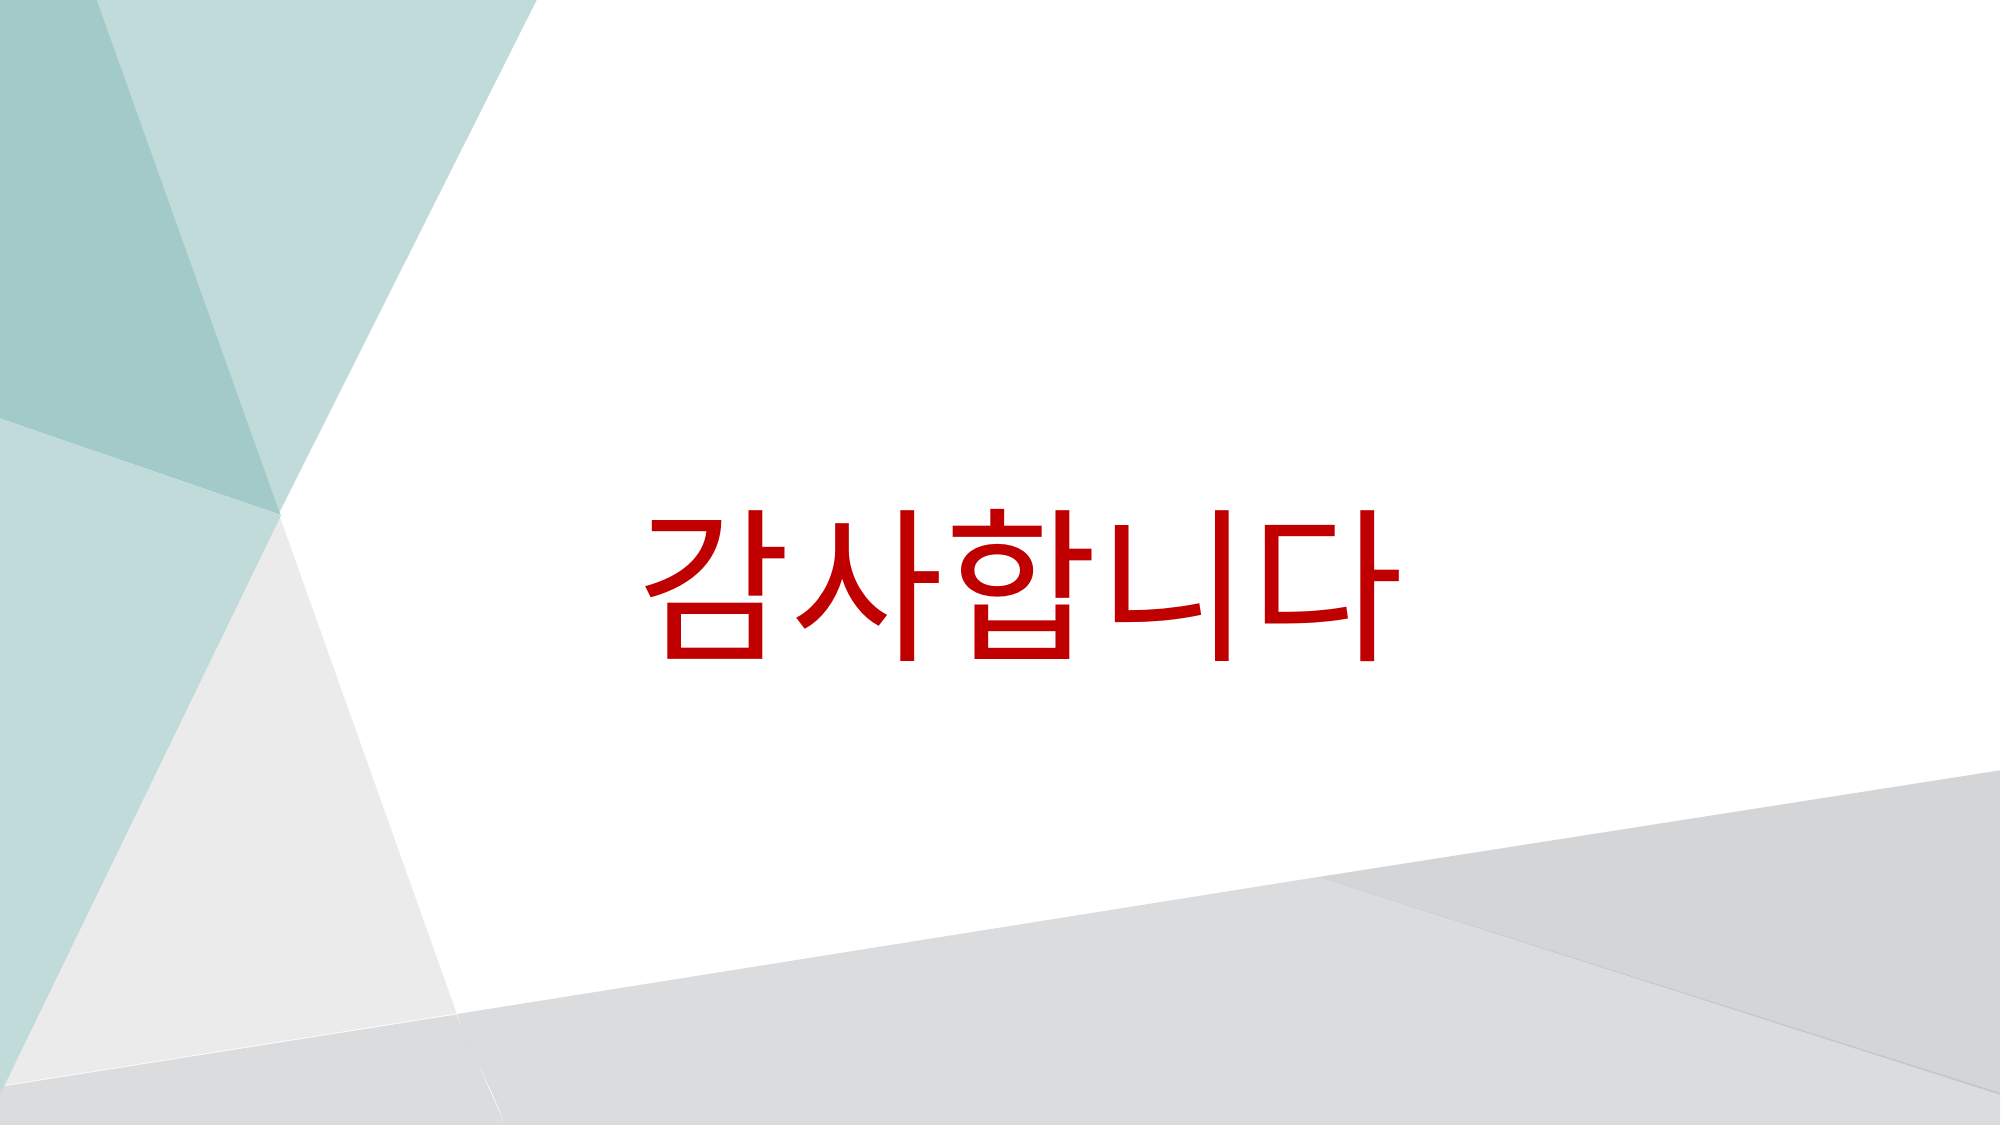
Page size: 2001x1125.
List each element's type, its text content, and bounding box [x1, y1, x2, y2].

list 감사합니다 [378, 281, 1665, 844]
